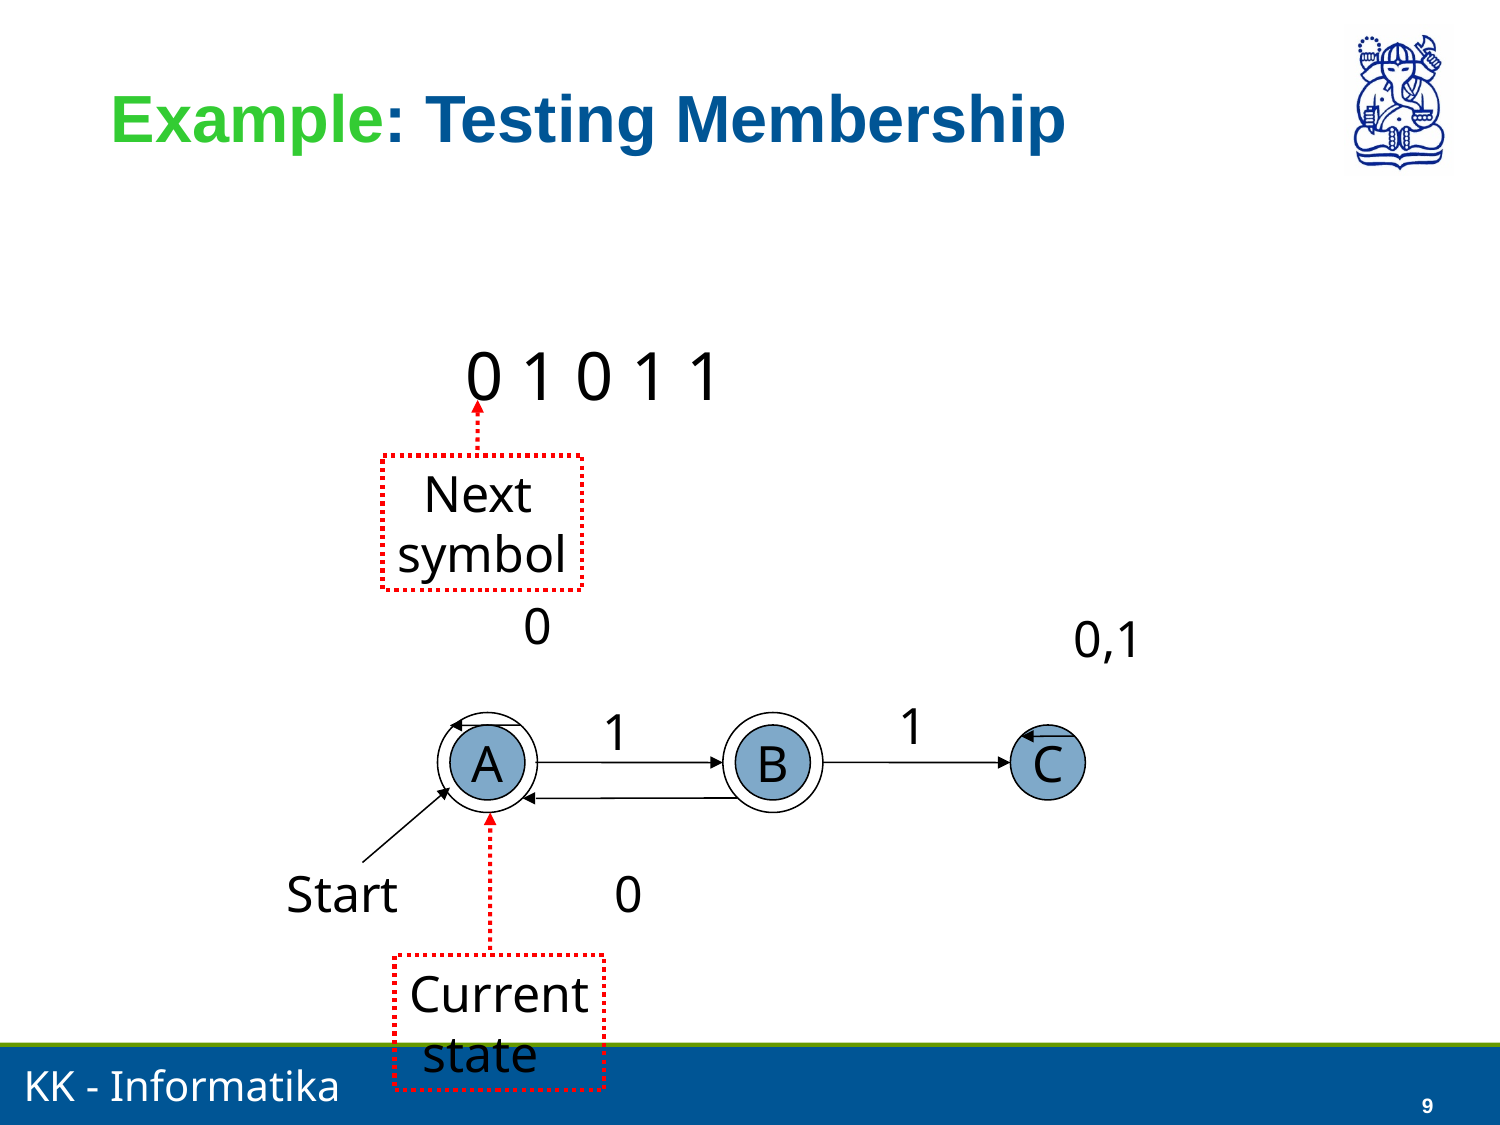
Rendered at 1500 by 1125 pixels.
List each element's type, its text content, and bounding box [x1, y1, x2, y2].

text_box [399, 812, 600, 1095]
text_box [274, 587, 1160, 931]
title Example: Testing Membership [95, 22, 1454, 166]
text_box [387, 399, 578, 595]
text_box 0 1 0 1 1 [450, 326, 741, 421]
picture [1344, 166, 1454, 176]
